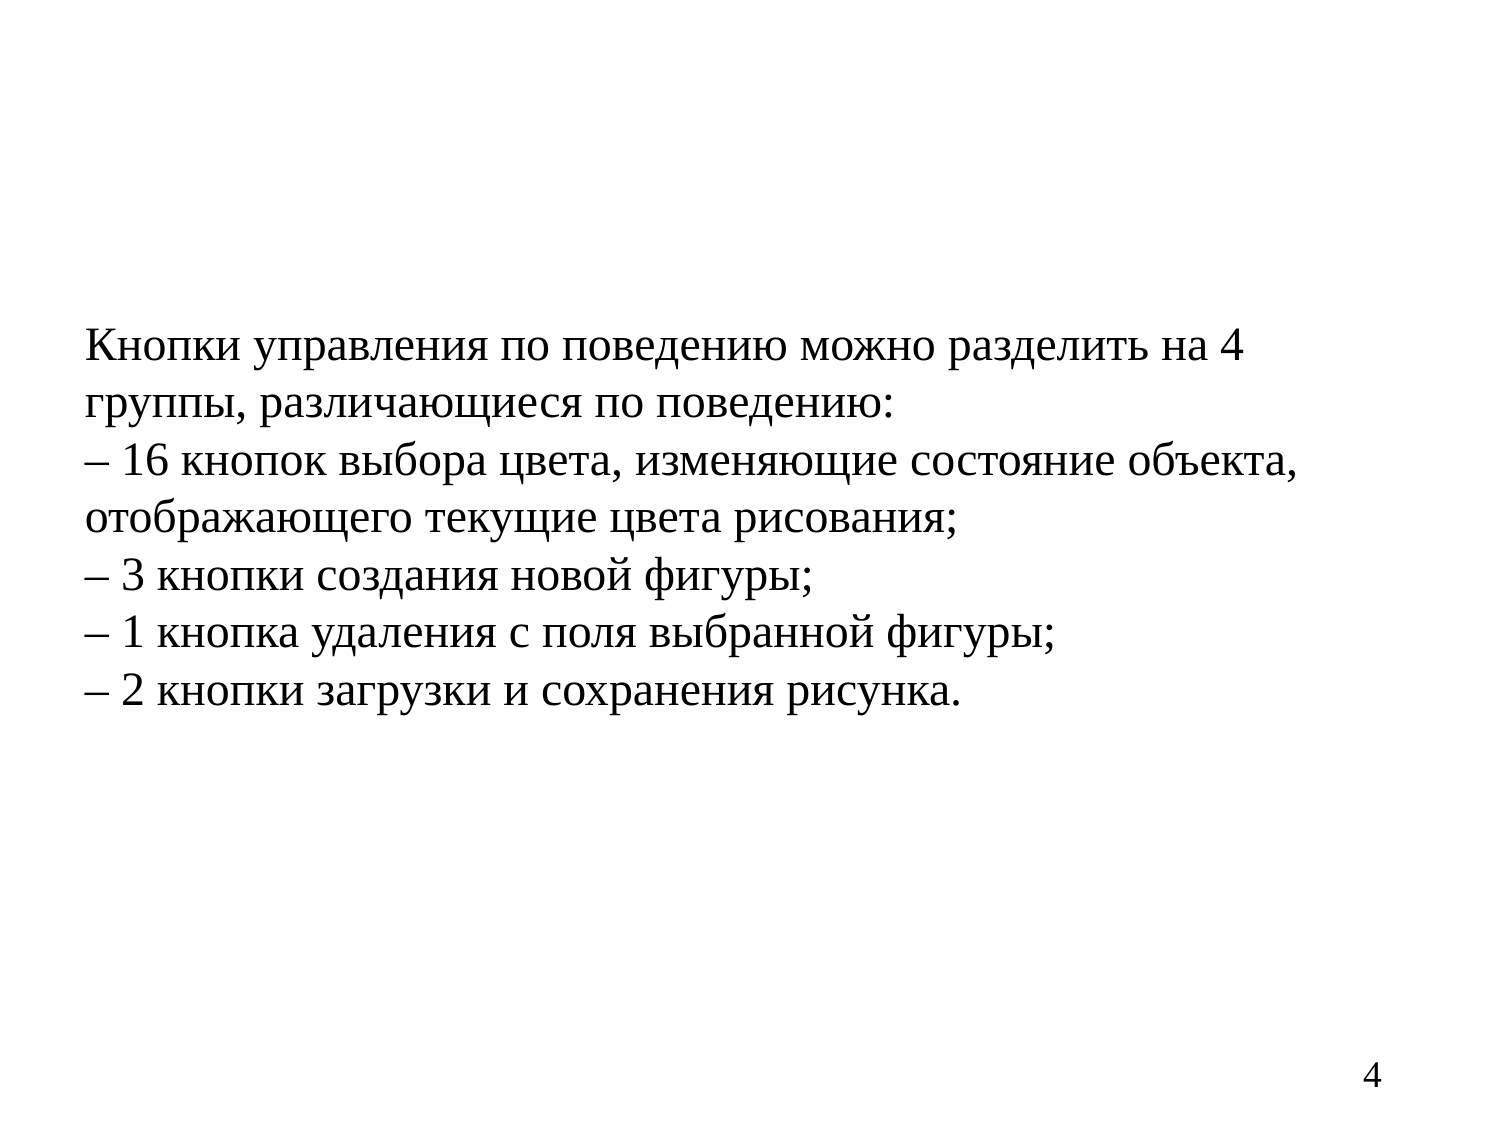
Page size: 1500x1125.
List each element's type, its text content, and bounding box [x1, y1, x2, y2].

slide_number 4 [1059, 1042, 1397, 1103]
text_box Кнопки управления по поведению можно разделить на 4 группы, различающиеся по поведению: – 16 кнопок выбора цвета, изменяющие состояние объекта, отображающего текущие цвета рисования; – 3 кнопки создания новой фигуры; – 1 кнопка удаления с поля выбранной фигуры; – 2 кнопки загрузки и сохранения рисунка. [70, 305, 1394, 788]
